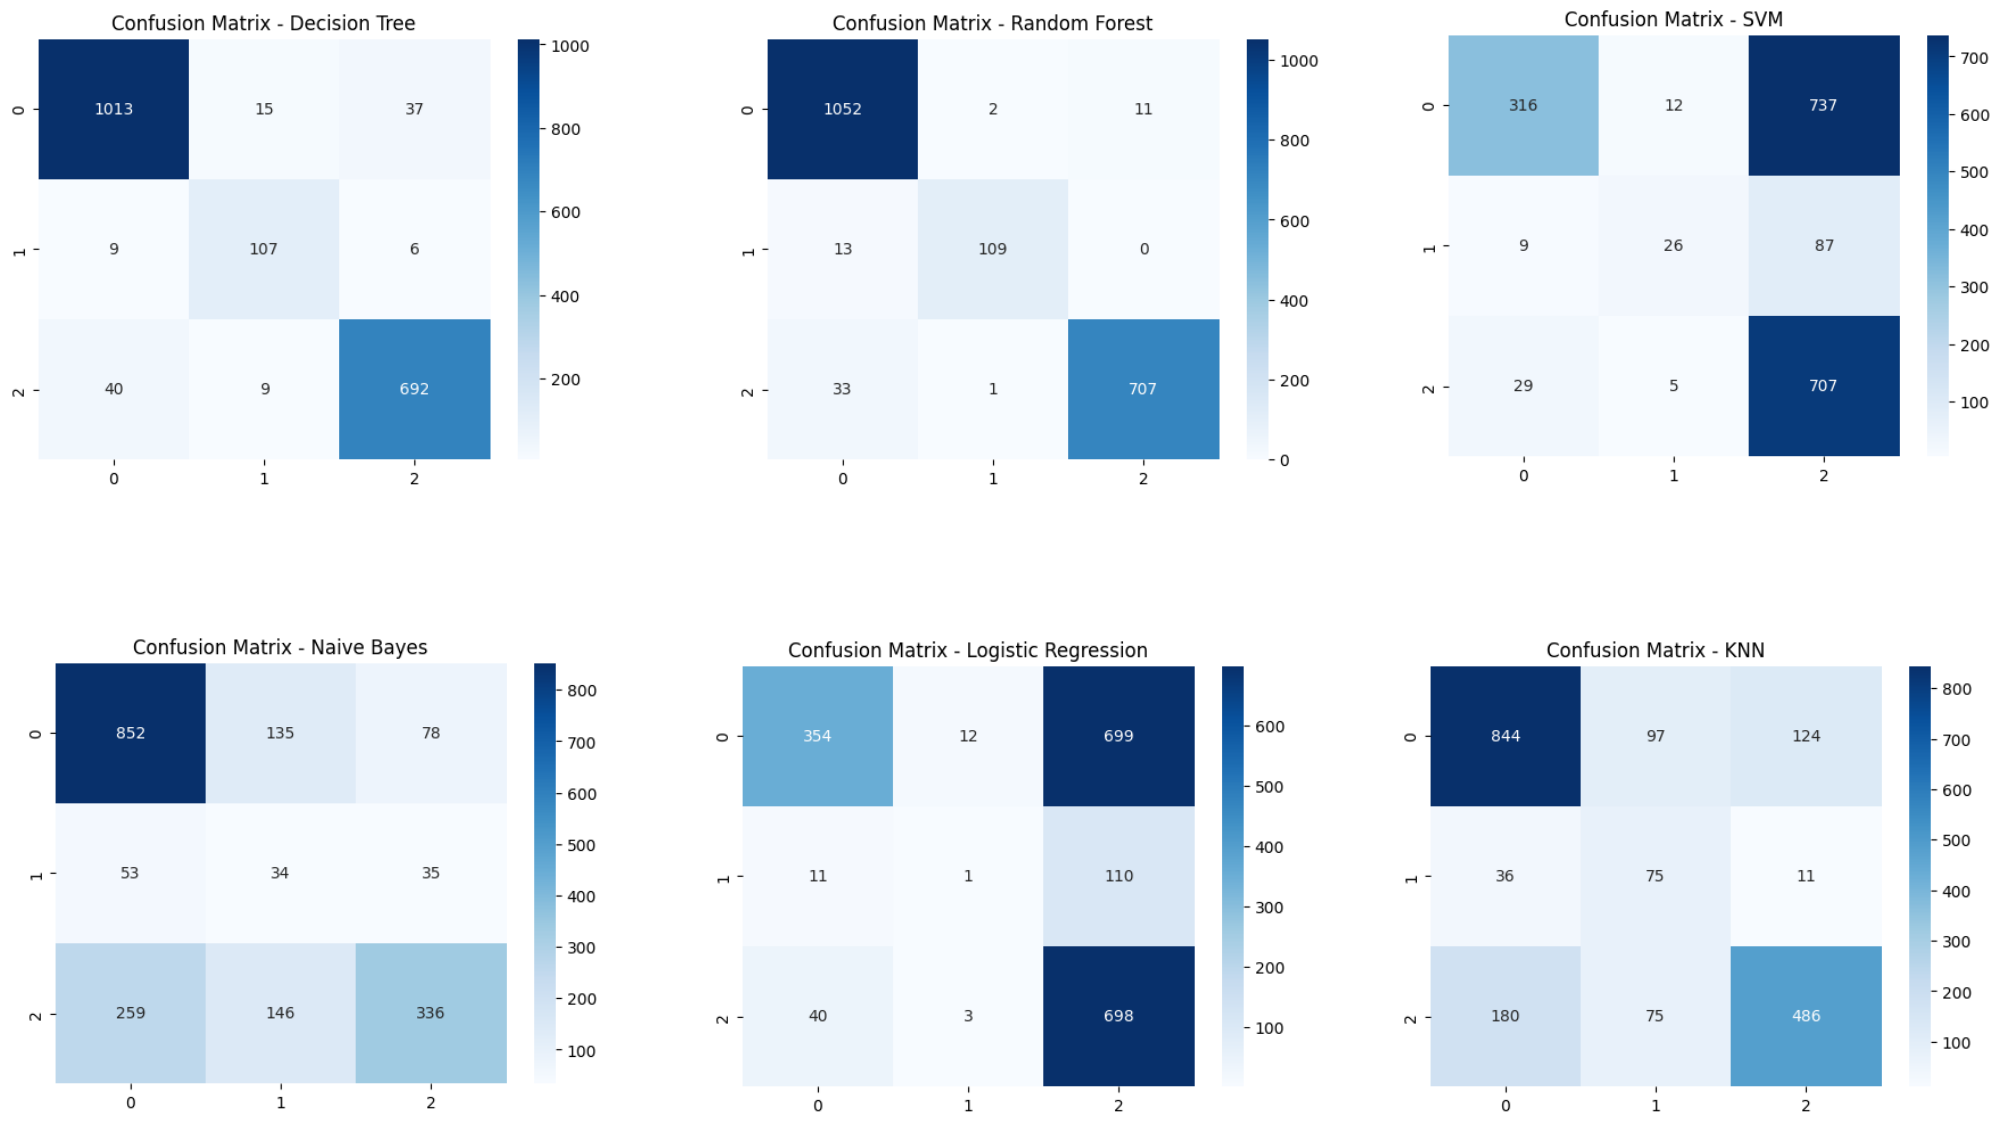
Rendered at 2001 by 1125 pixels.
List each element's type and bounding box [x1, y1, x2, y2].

picture [1409, 0, 2000, 495]
picture [729, 2, 1330, 498]
list [704, 630, 1295, 1125]
picture [16, 627, 607, 1123]
picture [1391, 630, 1983, 1125]
picture [0, 2, 601, 498]
